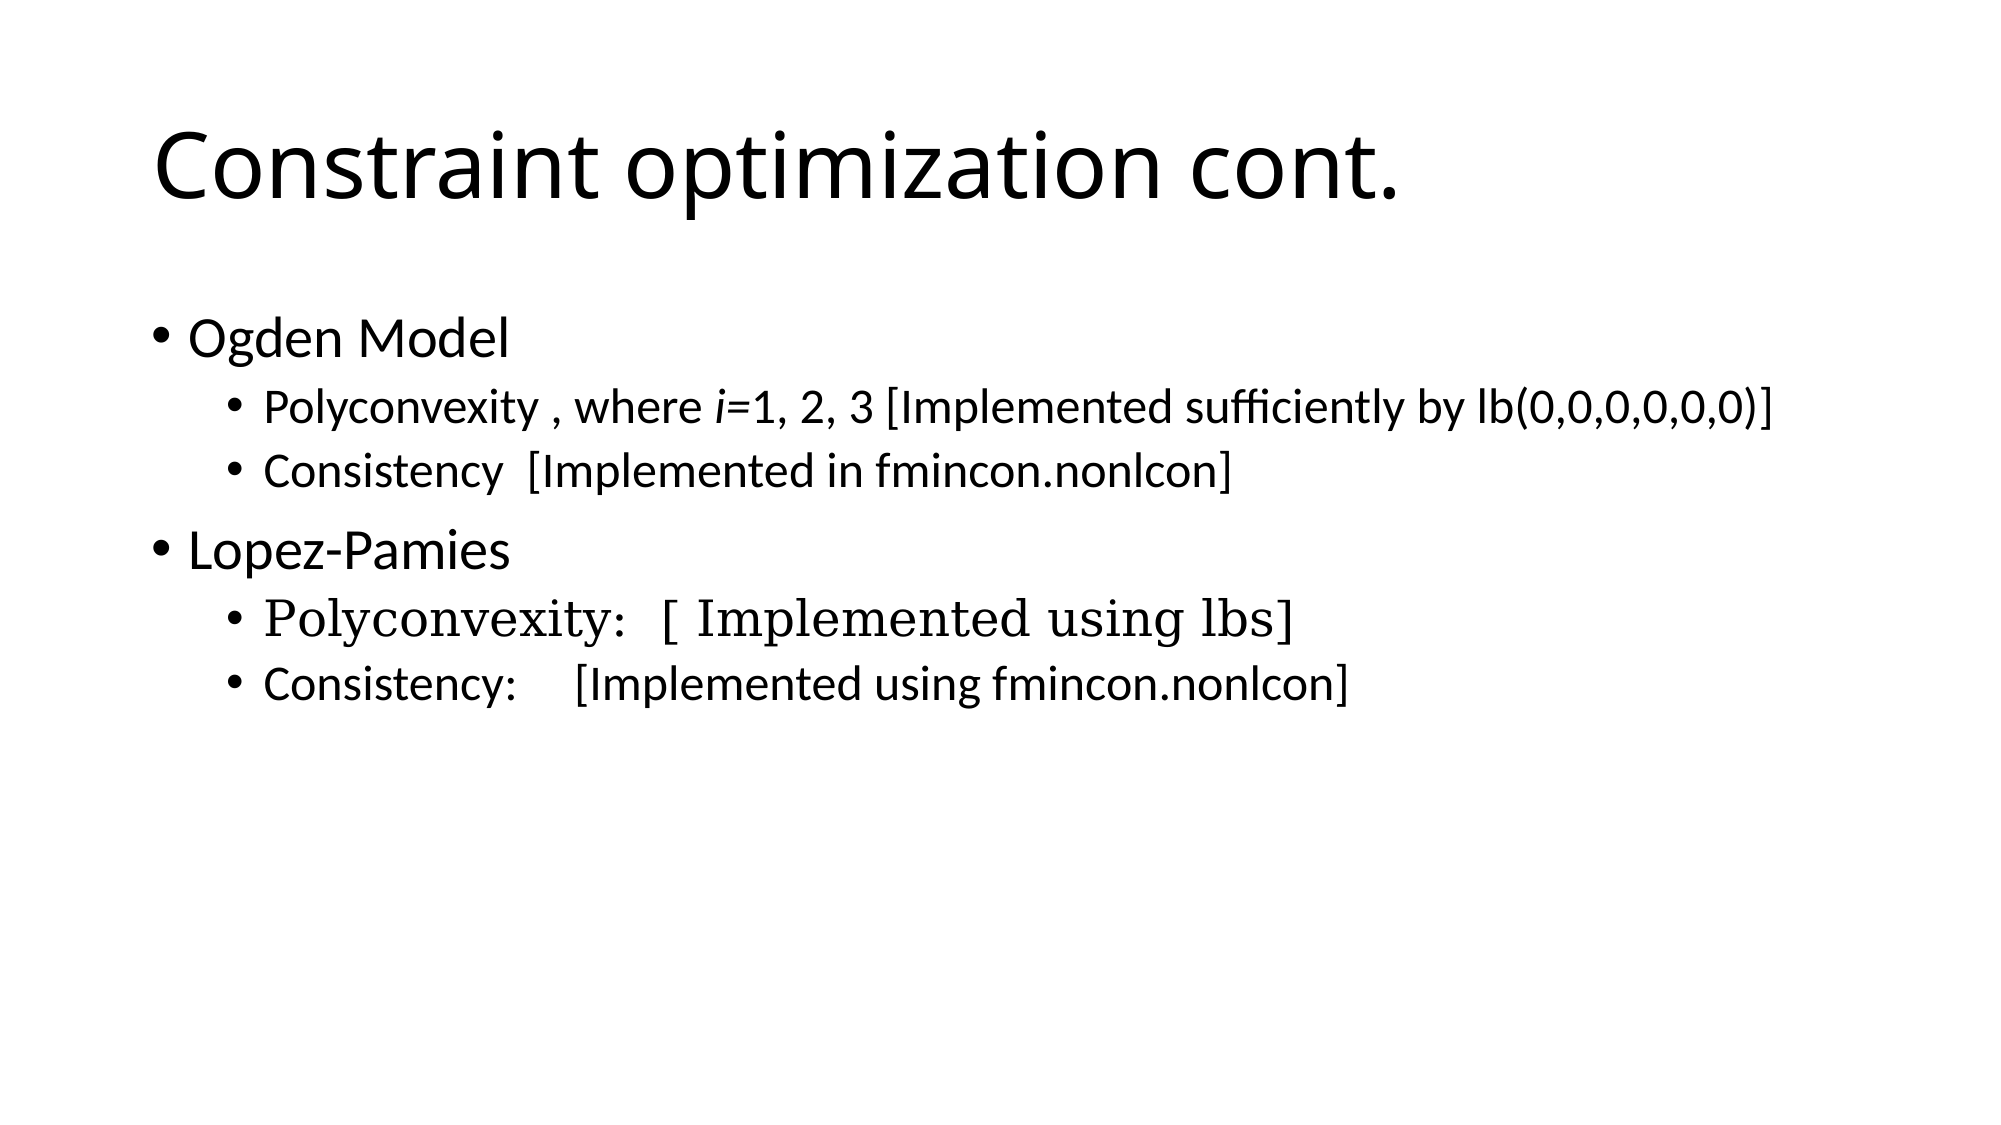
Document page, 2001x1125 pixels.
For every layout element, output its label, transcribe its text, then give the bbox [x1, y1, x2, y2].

title Constraint optimization cont. [137, 59, 1863, 278]
